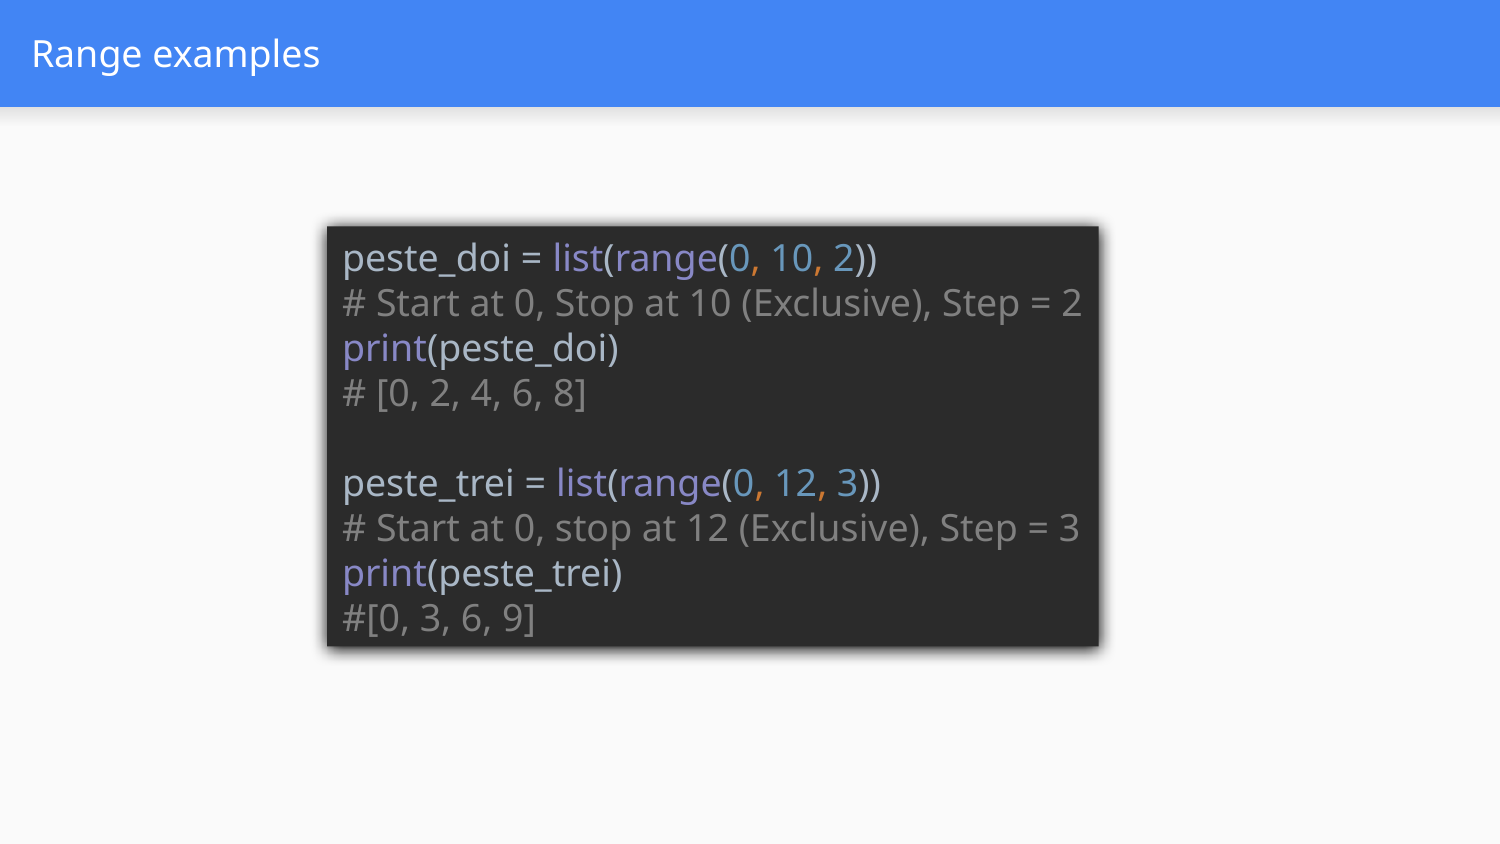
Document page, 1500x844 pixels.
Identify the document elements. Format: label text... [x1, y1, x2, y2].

title Range examples [16, 2, 1464, 102]
text_box peste_doi = list(range(0, 10, 2)) # Start at 0, Stop at 10 (Exclusive), Step = 2 print(peste_doi) # [0, 2, 4, 6, 8] peste_trei = list(range(0, 12, 3)) # Start at 0, stop at 12 (Exclusive), Step = 3 print(peste_trei) #[0, 3, 6, 9] [327, 226, 1099, 647]
